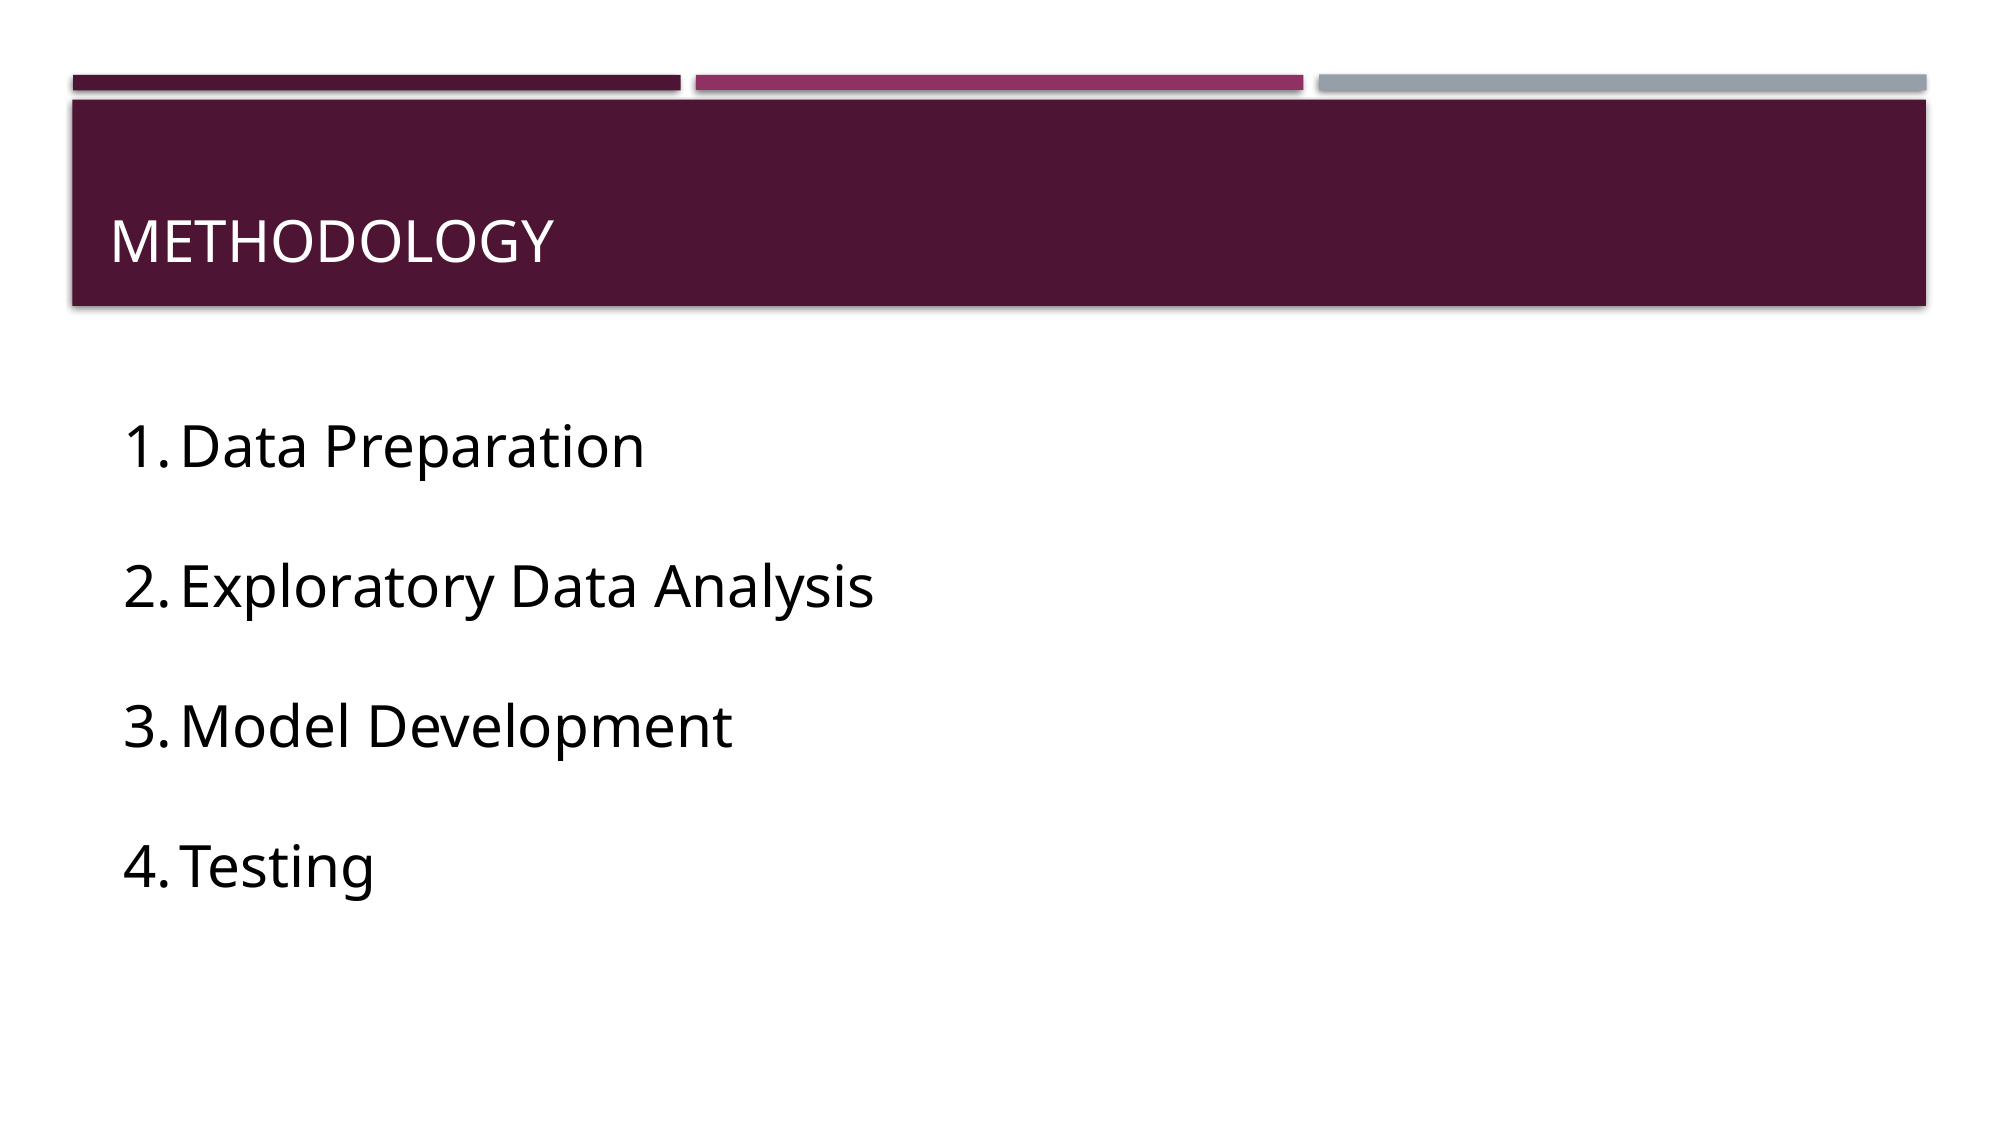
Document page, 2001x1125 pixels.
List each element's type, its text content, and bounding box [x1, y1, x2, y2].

text_box Data Preparation Exploratory Data Analysis Model Development Testing [108, 332, 1846, 907]
title Methodology [94, 119, 1904, 282]
